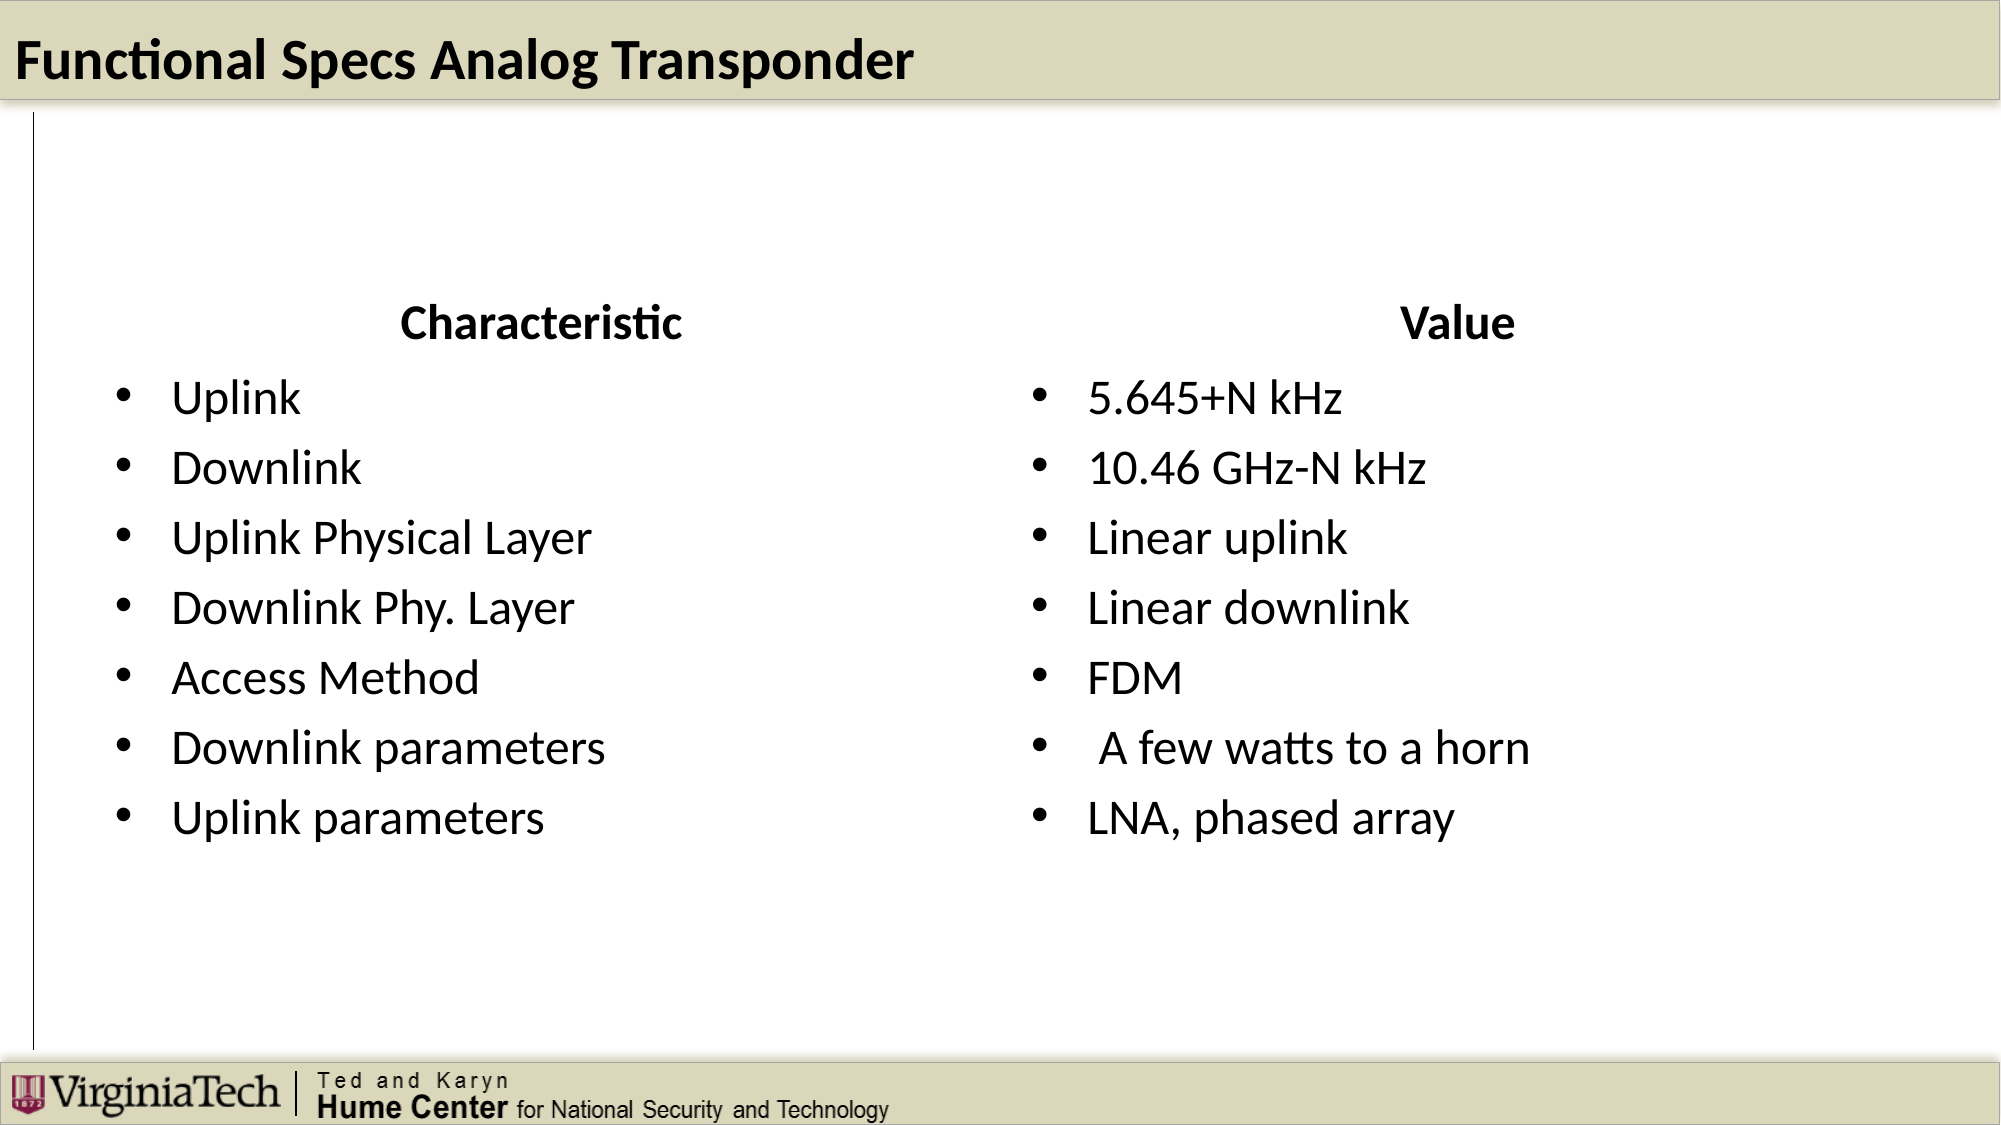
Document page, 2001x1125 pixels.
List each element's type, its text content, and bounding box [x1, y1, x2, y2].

list Uplink Downlink Uplink Physical Layer Downlink Phy. Layer Access Method Downlink parameters Uplink parameters [99, 356, 984, 1005]
picture [12, 1074, 281, 1118]
list Characteristic [99, 251, 984, 356]
list Value [1015, 251, 1900, 356]
picture [293, 1057, 917, 1125]
list 5.645+N kHz 10.46 GHz-N kHz Linear uplink Linear downlink FDM A few watts to a horn LNA, phased array [1015, 356, 1900, 1005]
title Functional Specs Analog Transponder [0, 0, 2000, 113]
